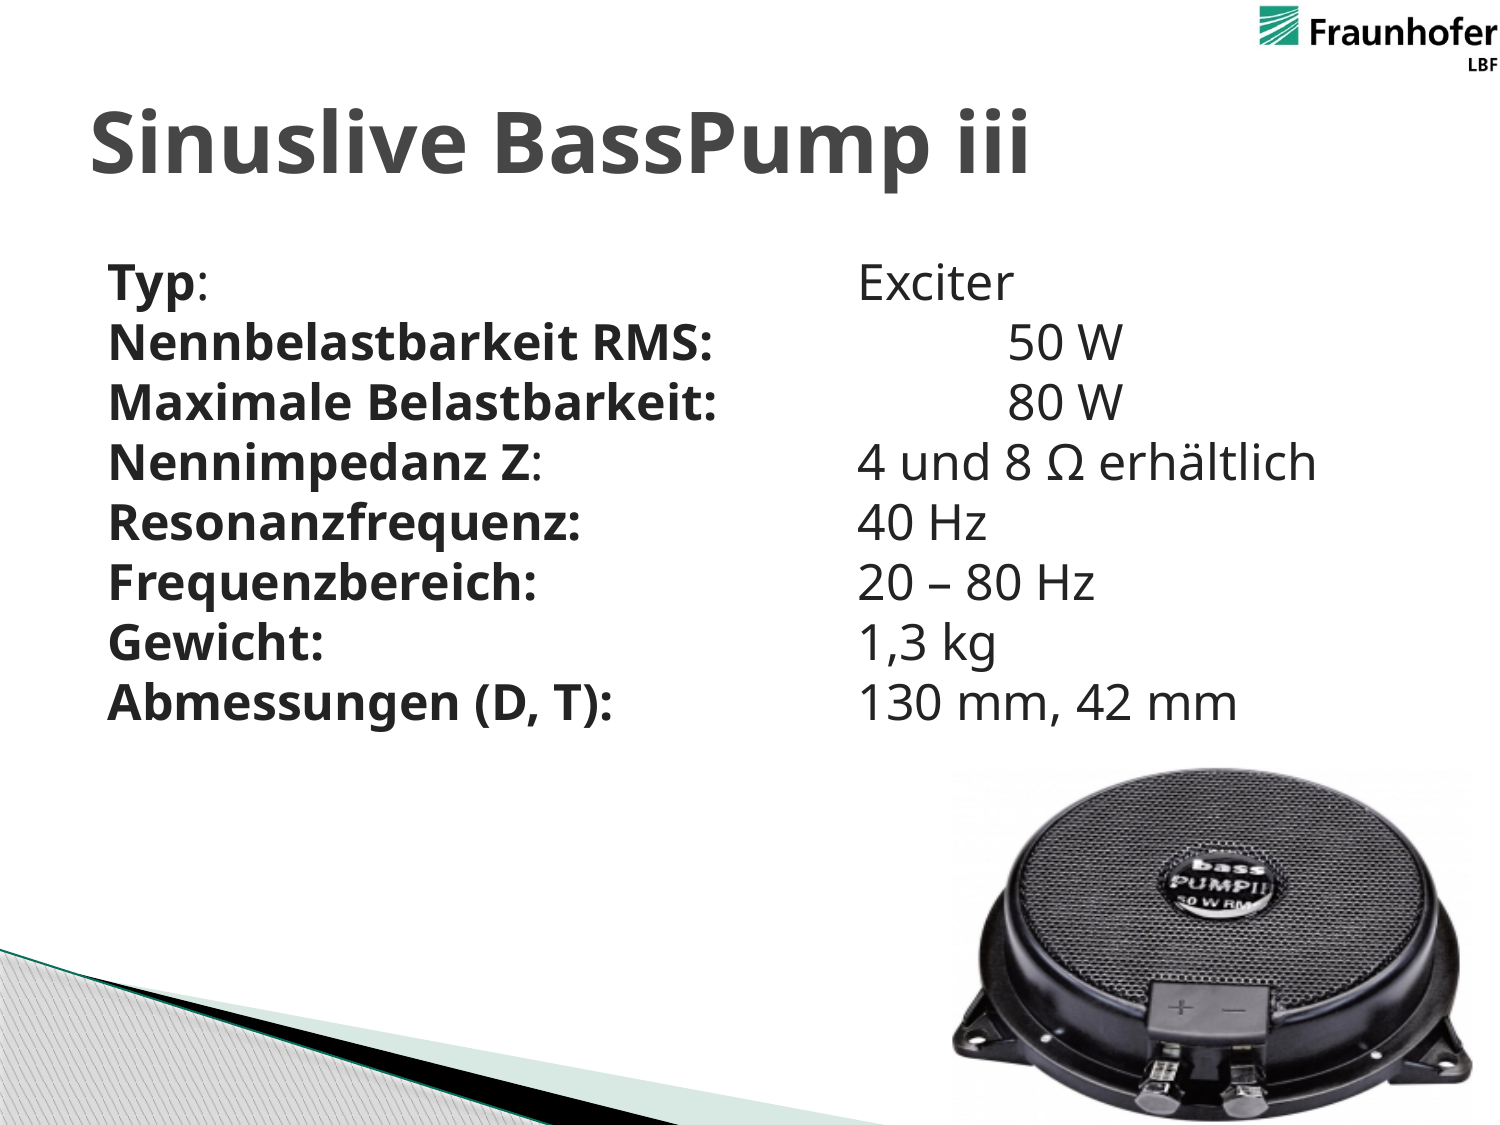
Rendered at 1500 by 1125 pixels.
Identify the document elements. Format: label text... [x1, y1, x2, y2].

picture [1257, 2, 1500, 74]
picture [926, 739, 1495, 1125]
list Typ: Exciter Nennbelastbarkeit RMS: 50 W Maximale Belastbarkeit: 80 W Nennimpedanz Z: 4 und 8 Ω erhältlich Resonanzfrequenz: 40 Hz Frequenzbereich: 20 – 80 Hz Gewicht: 1,3 kg Abmessungen (D, T): 130 mm, 42 mm [75, 243, 1425, 986]
title Sinuslive BassPump iii [75, 45, 1425, 233]
